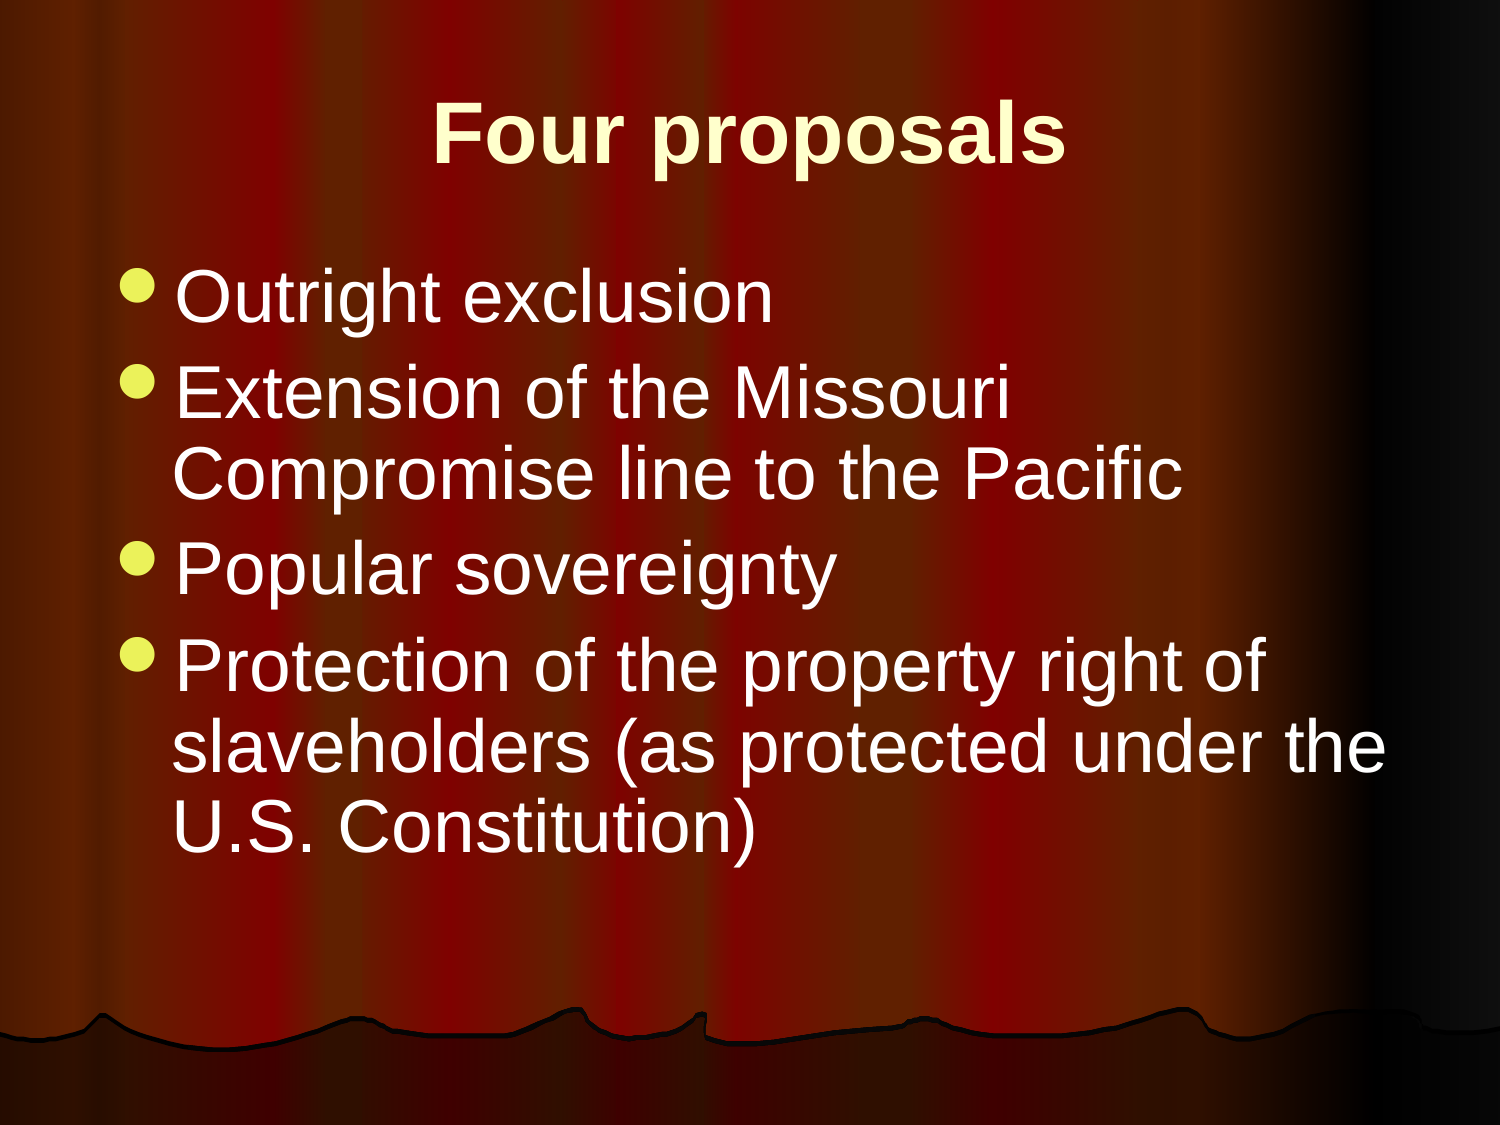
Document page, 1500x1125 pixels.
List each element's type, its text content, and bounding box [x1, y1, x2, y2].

list Outright exclusion Extension of the Missouri Compromise line to the Pacific Popular sovereignty Protection of the property right of slaveholders (as protected under the U.S. Constitution) [99, 249, 1413, 888]
title Four proposals [74, 45, 1426, 213]
